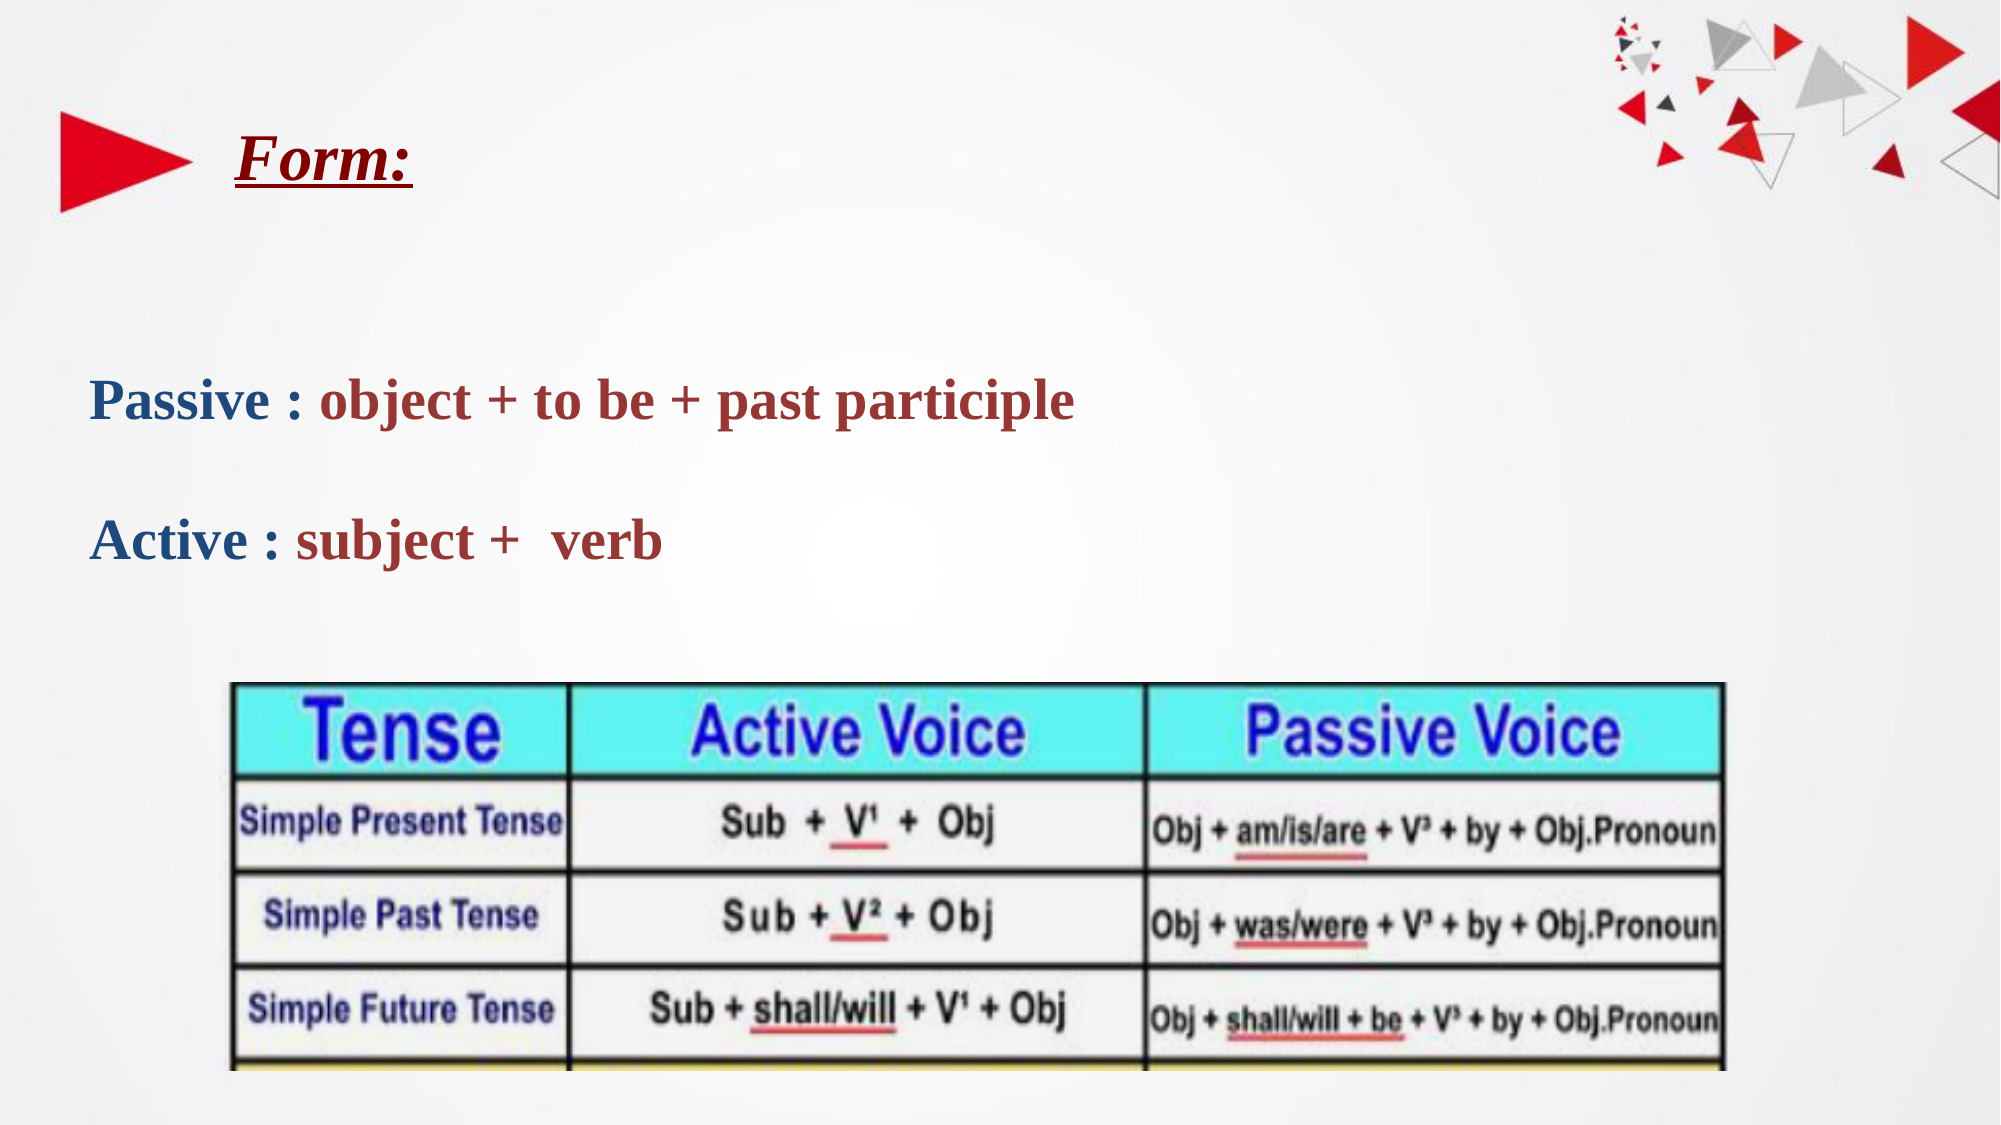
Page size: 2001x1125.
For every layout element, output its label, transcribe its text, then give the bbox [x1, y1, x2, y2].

picture [0, 0, 2001, 1125]
text_box Form: [219, 106, 453, 247]
subtitle Passive : object + to be + past participle Active : subject + verb [69, 270, 1831, 610]
